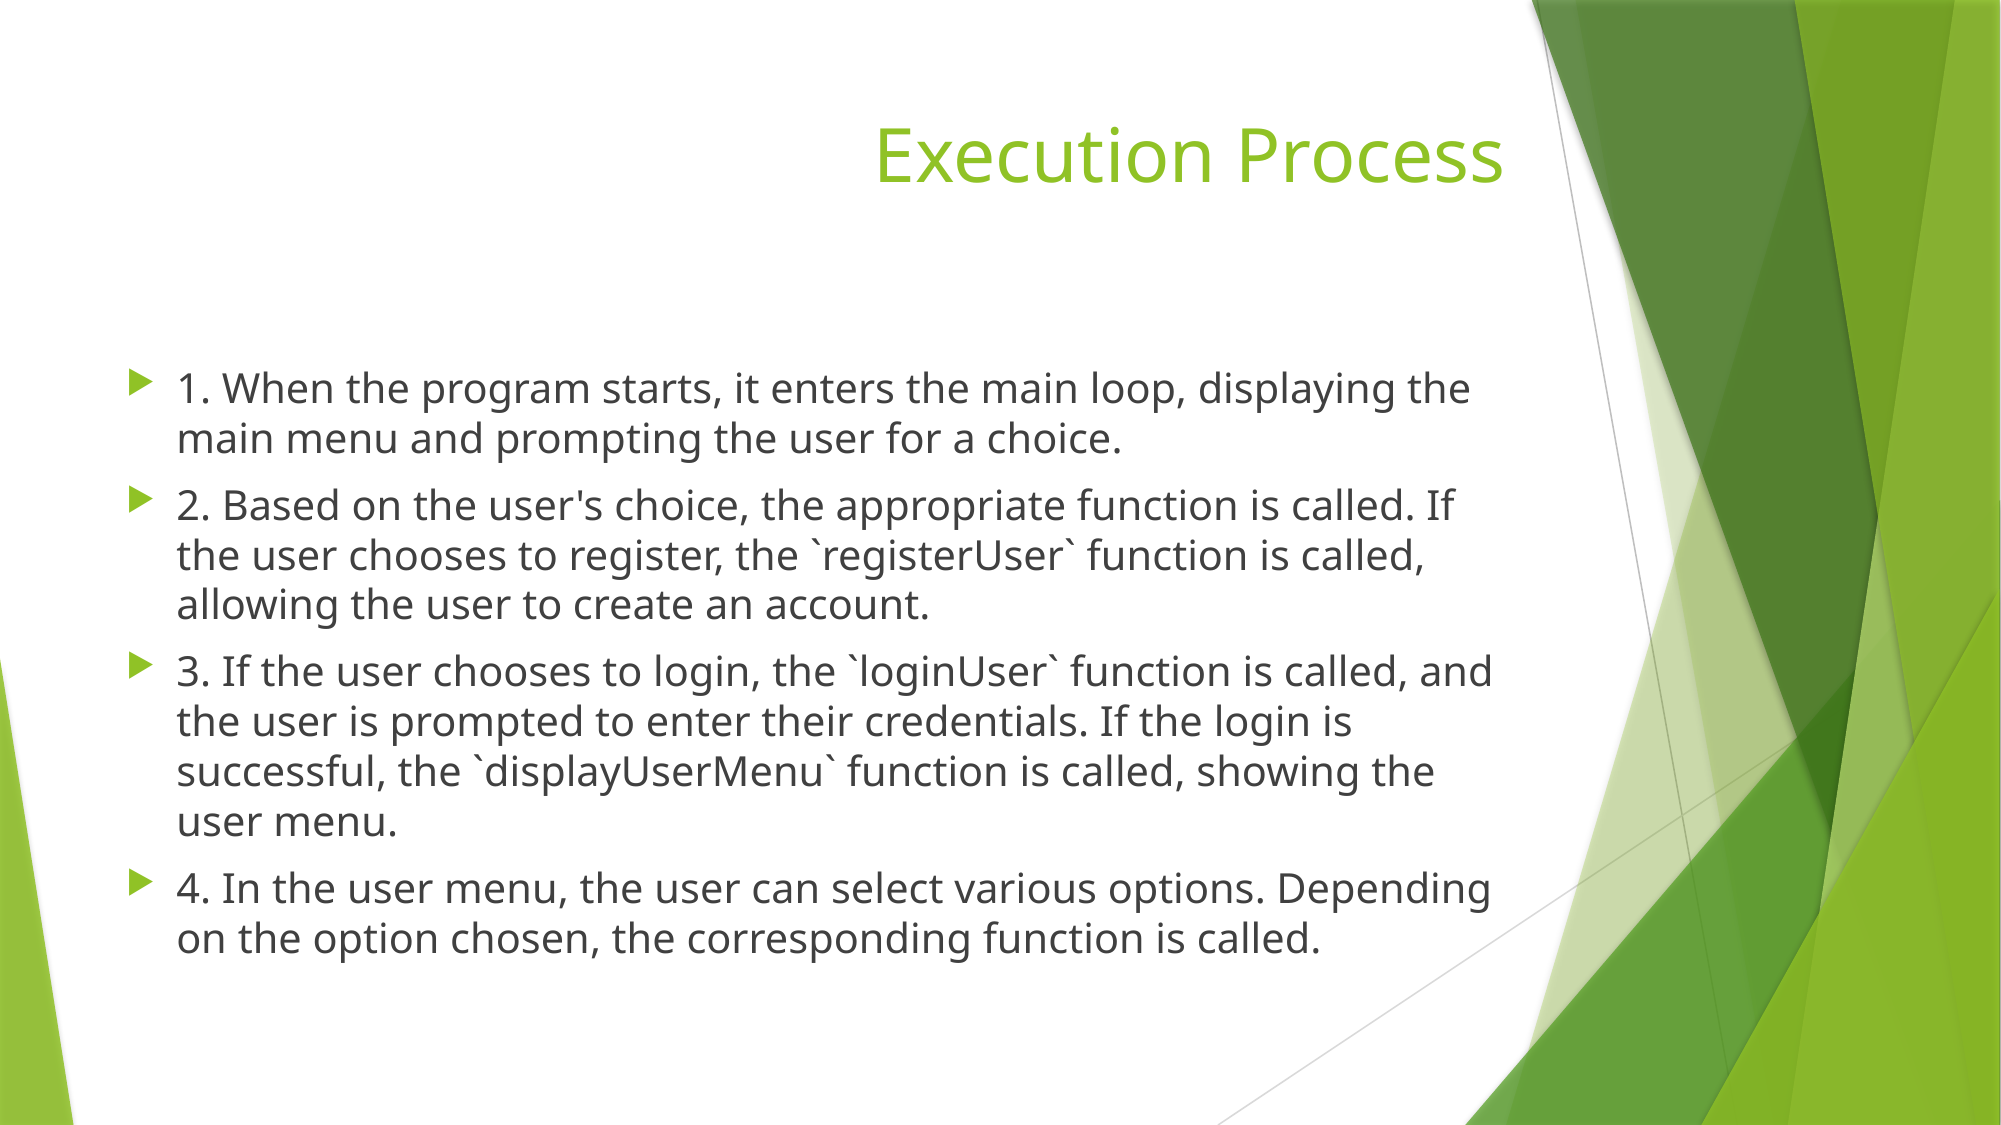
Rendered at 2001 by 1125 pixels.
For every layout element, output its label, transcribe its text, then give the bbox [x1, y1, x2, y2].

title Execution Process [111, 99, 1522, 317]
list 1. When the program starts, it enters the main loop, displaying the main menu and prompting the user for a choice. 2. Based on the user's choice, the appropriate function is called. If the user chooses to register, the `registerUser` function is called, allowing the user to create an account. 3. If the user chooses to login, the `loginUser` function is called, and the user is prompted to enter their credentials. If the login is successful, the `displayUserMenu` function is called, showing the user menu. 4. In the user menu, the user can select various options. Depending on the option chosen, the corresponding function is called. [111, 354, 1522, 992]
